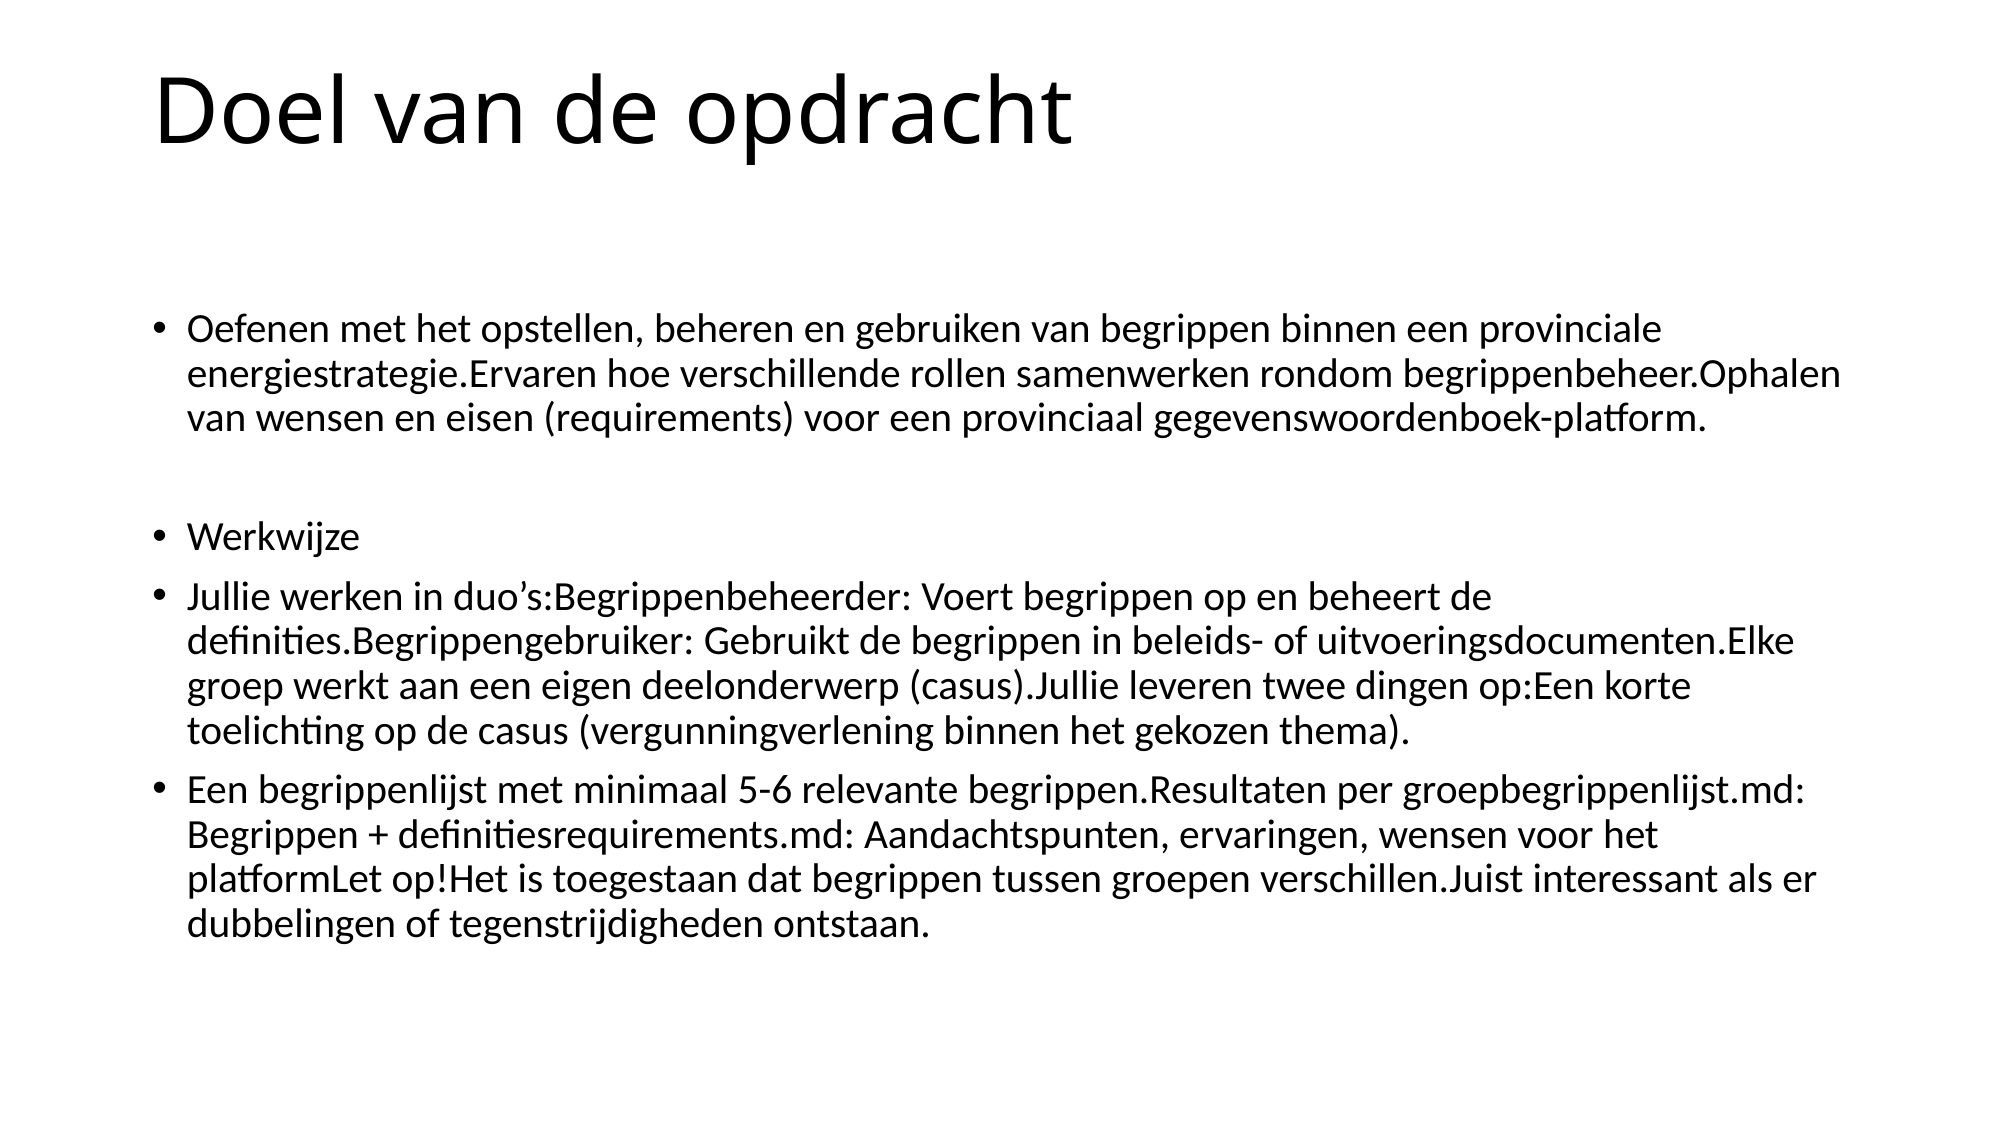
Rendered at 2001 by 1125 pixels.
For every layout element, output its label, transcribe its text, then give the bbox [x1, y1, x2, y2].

title Doel van de opdracht [137, 59, 1863, 278]
list Oefenen met het opstellen, beheren en gebruiken van begrippen binnen een provinciale energiestrategie.Ervaren hoe verschillende rollen samenwerken rondom begrippenbeheer.Ophalen van wensen en eisen (requirements) voor een provinciaal gegevenswoordenboek-platform. Werkwijze Jullie werken in duo’s:Begrippenbeheerder: Voert begrippen op en beheert de definities.Begrippengebruiker: Gebruikt de begrippen in beleids- of uitvoeringsdocumenten.Elke groep werkt aan een eigen deelonderwerp (casus).Jullie leveren twee dingen op:Een korte toelichting op de casus (vergunningverlening binnen het gekozen thema). Een begrippenlijst met minimaal 5-6 relevante begrippen.Resultaten per groepbegrippenlijst.md: Begrippen + definitiesrequirements.md: Aandachtspunten, ervaringen, wensen voor het platformLet op!Het is toegestaan dat begrippen tussen groepen verschillen.Juist interessant als er dubbelingen of tegenstrijdigheden ontstaan. [137, 299, 1863, 1014]
